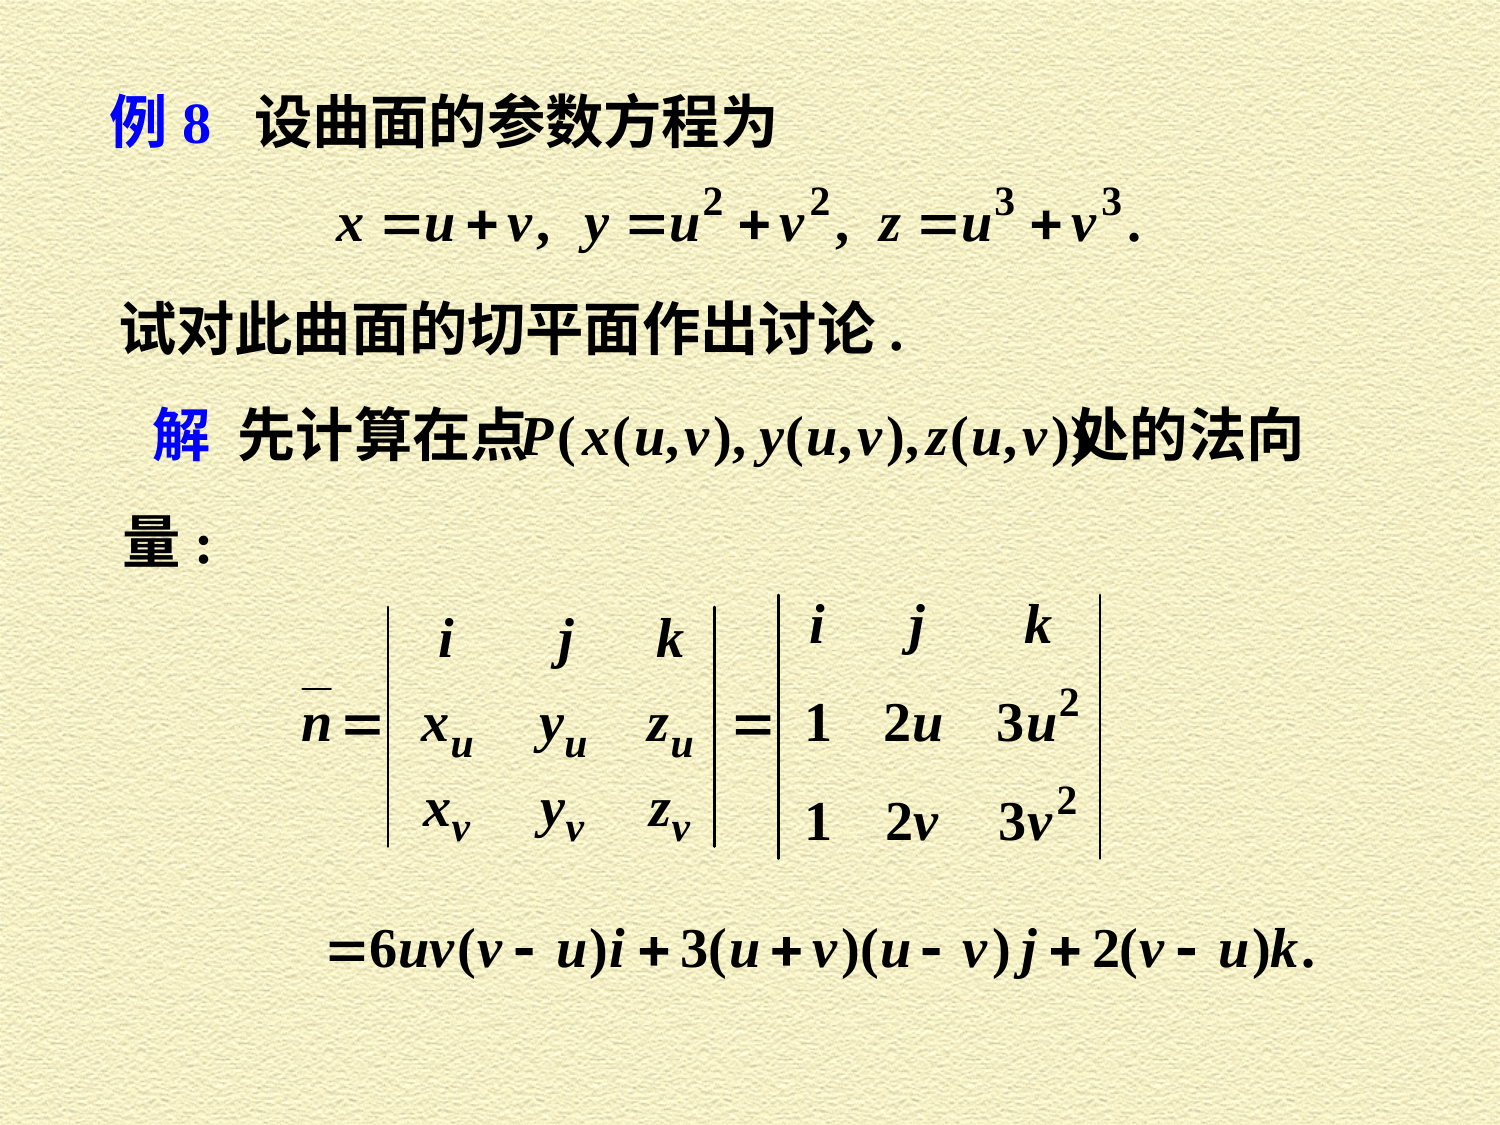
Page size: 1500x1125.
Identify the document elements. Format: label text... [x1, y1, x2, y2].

picture [0, 0, 1500, 1125]
text_box 量: [107, 497, 301, 793]
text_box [107, 391, 1378, 477]
text_box 例8 设曲面的参数方程为 [95, 78, 833, 163]
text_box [321, 924, 1318, 985]
text_box 试对此曲面的切平面作出讨论. [103, 284, 963, 370]
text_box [256, 589, 1107, 865]
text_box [328, 178, 1148, 258]
